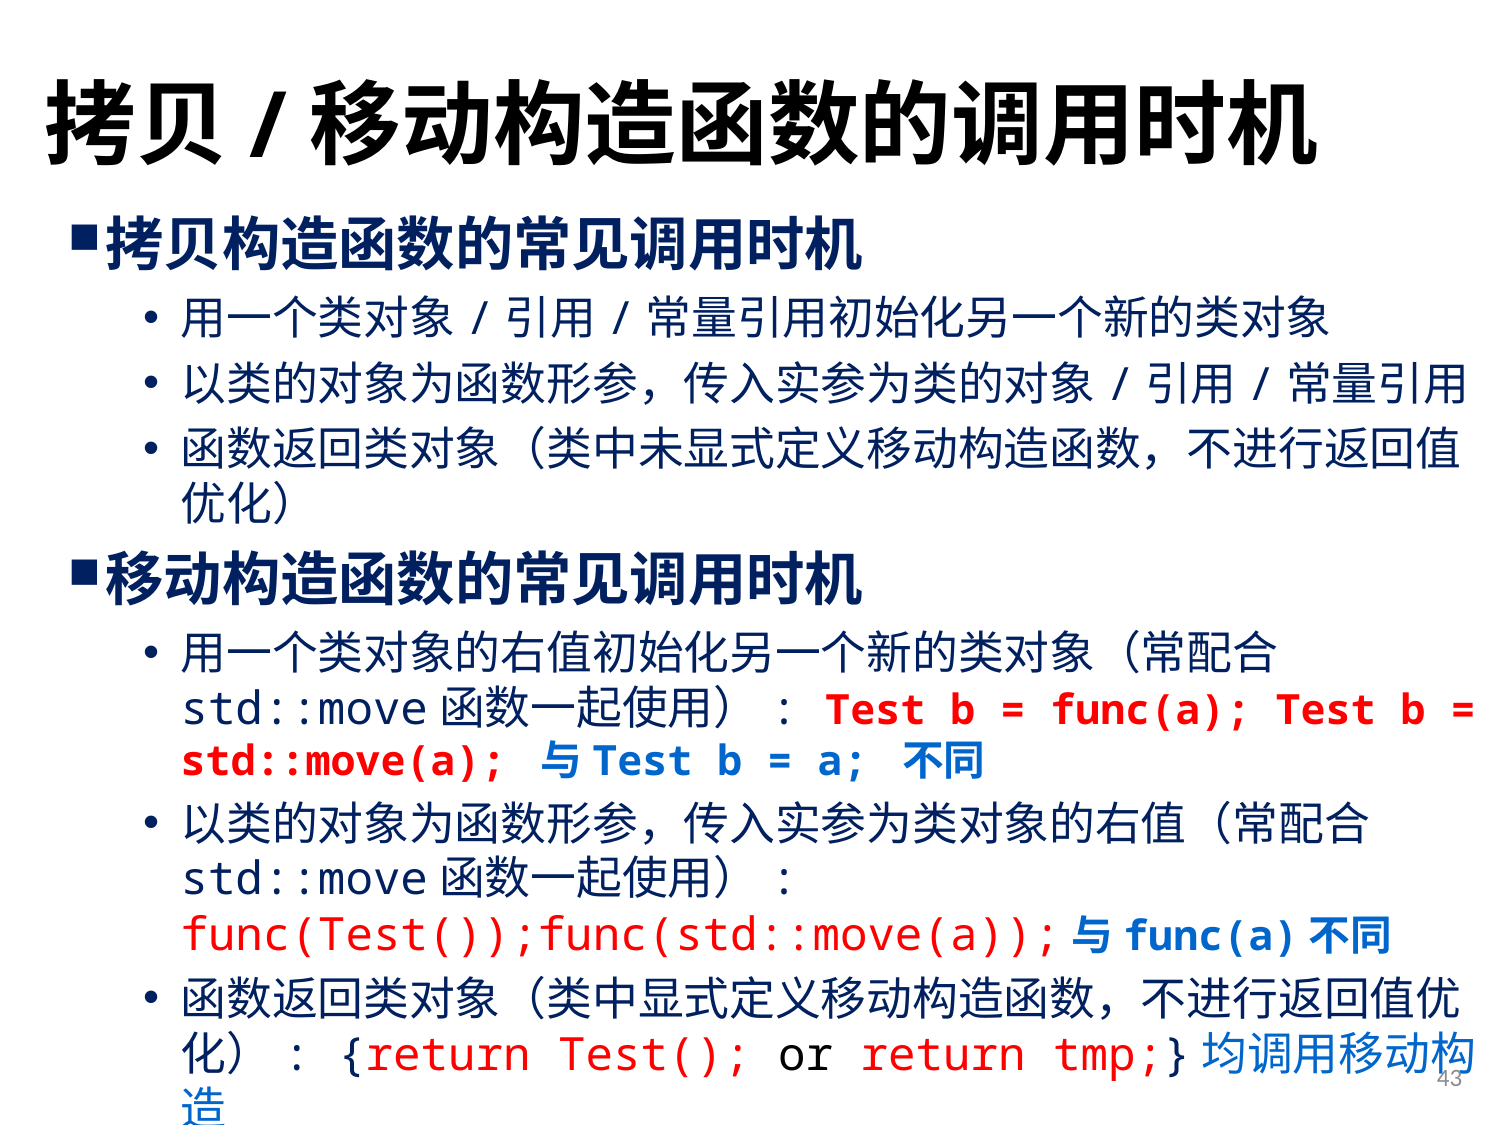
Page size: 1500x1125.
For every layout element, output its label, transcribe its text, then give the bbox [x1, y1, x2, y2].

title 拷贝/移动构造函数的调用时机 [29, 19, 1377, 237]
list 拷贝构造函数的常见调用时机 用一个类对象/引用/常量引用初始化另一个新的类对象 以类的对象为函数形参，传入实参为类的对象/引用/常量引用 函数返回类对象（类中未显式定义移动构造函数，不进行返回值优化） 移动构造函数的常见调用时机 用一个类对象的右值初始化另一个新的类对象（常配合std::move函数一起使用）: Test b = func(a); Test b = std::move(a); 与Test b = a; 不同 以类的对象为函数形参，传入实参为类对象的右值（常配合std::move函数一起使用）: func(Test());func(std::move(a));与func(a)不同 函数返回类对象（类中显式定义移动构造函数，不进行返回值优化）: {return Test(); or return tmp;}均调用移动构造 [53, 208, 1500, 1070]
slide_number 43 [1139, 1070, 1478, 1107]
